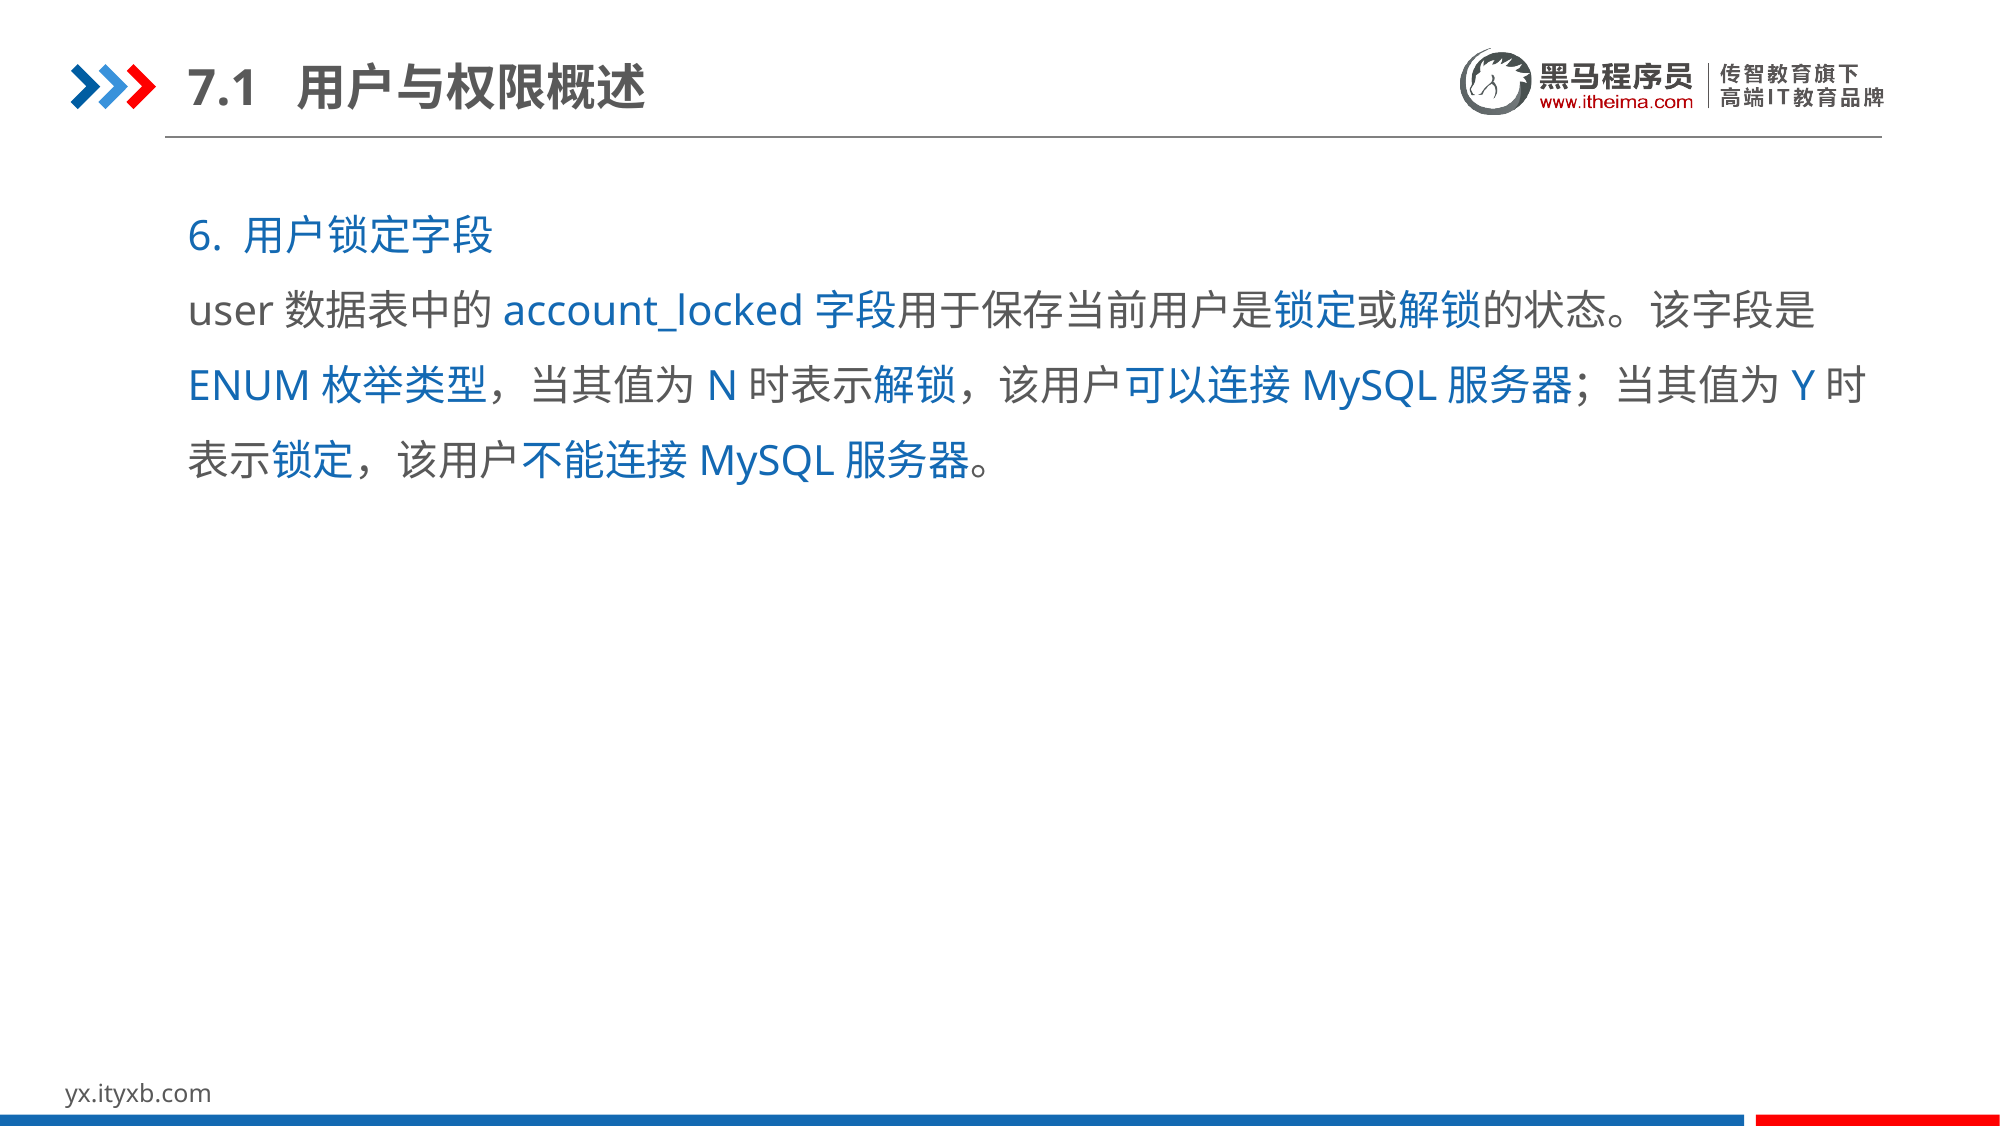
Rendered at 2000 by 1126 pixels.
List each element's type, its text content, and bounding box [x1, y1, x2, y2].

picture [1460, 48, 1887, 115]
text_box 7.1 用户与权限概述 [187, 43, 827, 127]
text_box 6. 用户锁定字段 user数据表中的account_locked字段用于保存当前用户是锁定或解锁的状态。该字段是ENUM枚举类型，当其值为N时表示解锁，该用户可以连接MySQL服务器；当其值为Y时表示锁定，该用户不能连接MySQL服务器。 [172, 176, 1883, 492]
